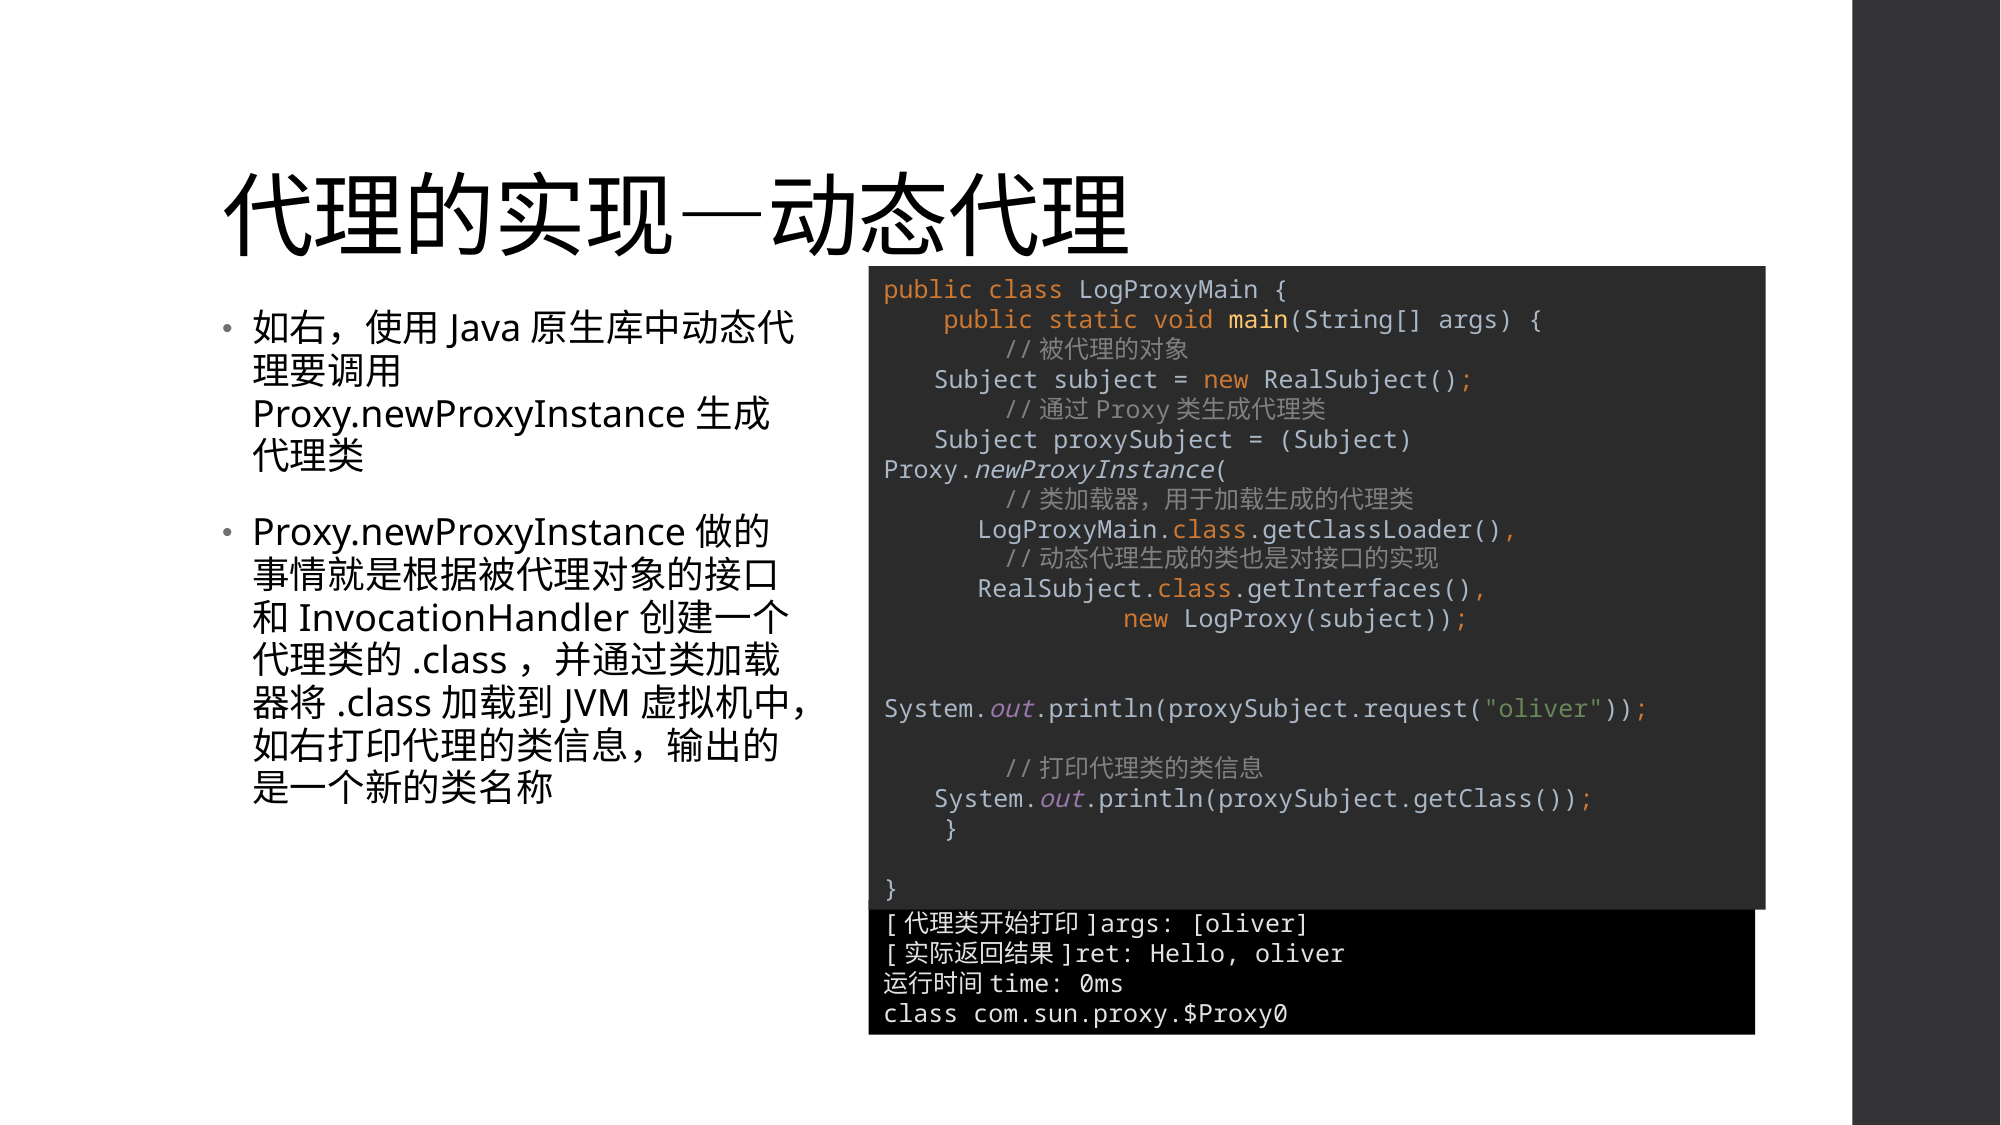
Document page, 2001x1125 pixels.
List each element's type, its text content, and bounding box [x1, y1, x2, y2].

list 如右，使用Java原生库中动态代理要调用Proxy.newProxyInstance生成代理类 Proxy.newProxyInstance做的事情就是根据被代理对象的接口和InvocationHandler创建一个代理类的.class，并通过类加载器将.class加载到JVM虚拟机中，如右打印代理的类信息，输出的是一个新的类名称 [206, 299, 813, 1060]
title 代理的实现—动态代理 [206, 60, 1797, 278]
text_box public class LogProxyMain { public static void main(String[] args) { //被代理的对象 Subject subject = new RealSubject(); //通过Proxy类生成代理类 Subject proxySubject = (Subject) Proxy.newProxyInstance( //类加载器，用于加载生成的代理类 LogProxyMain.class.getClassLoader(), //动态代理生成的类也是对接口的实现 RealSubject.class.getInterfaces(), new LogProxy(subject)); System.out.println(proxySubject.request("oliver")); //打印代理类的类信息 System.out.println(proxySubject.getClass()); } } [868, 266, 1766, 910]
text_box [代理类开始打印]args: [oliver] [实际返回结果]ret: Hello, oliver 运行时间time: 0ms class com.sun.proxy.$Proxy0 [868, 910, 1756, 1035]
